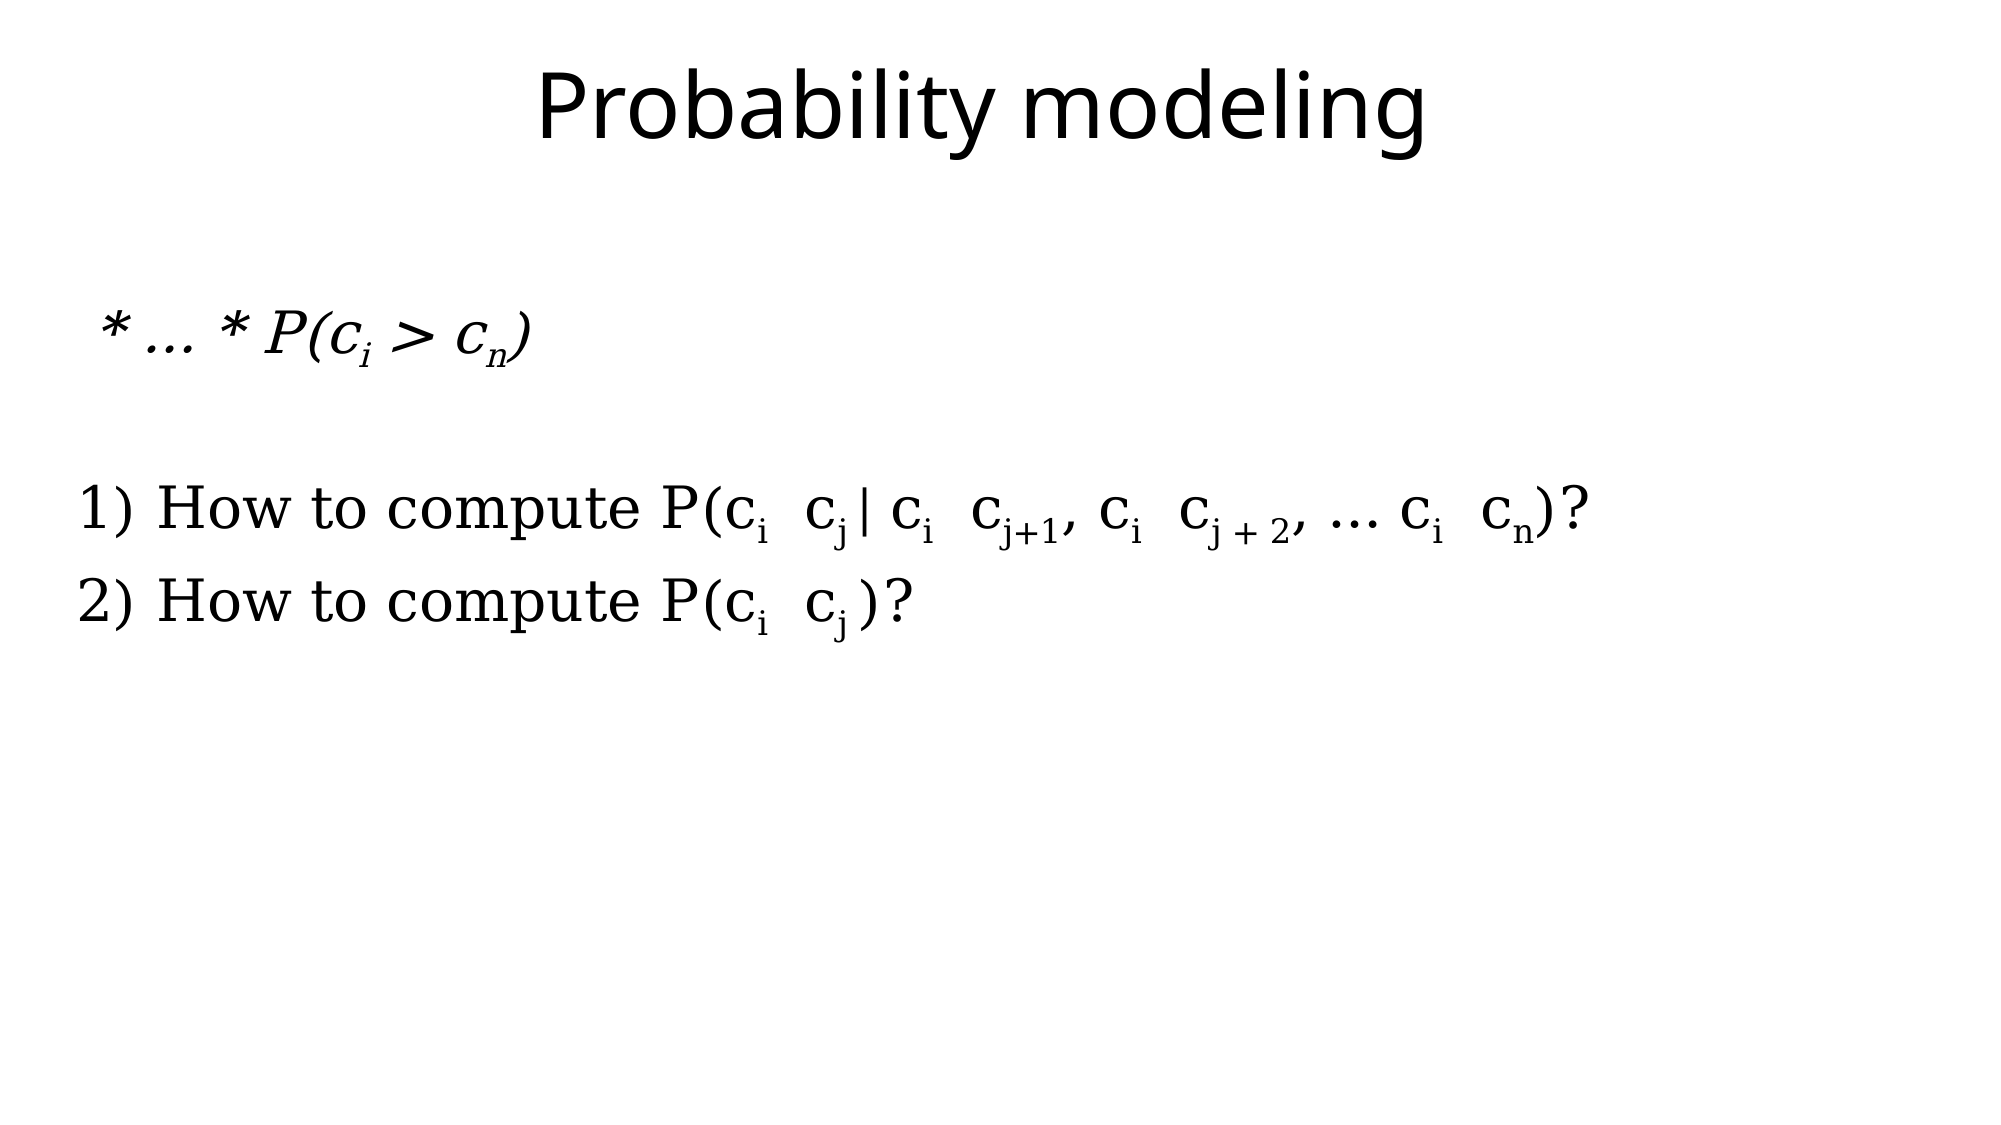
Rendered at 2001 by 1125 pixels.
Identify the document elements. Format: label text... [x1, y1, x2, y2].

title Probability modeling [120, 0, 1846, 218]
